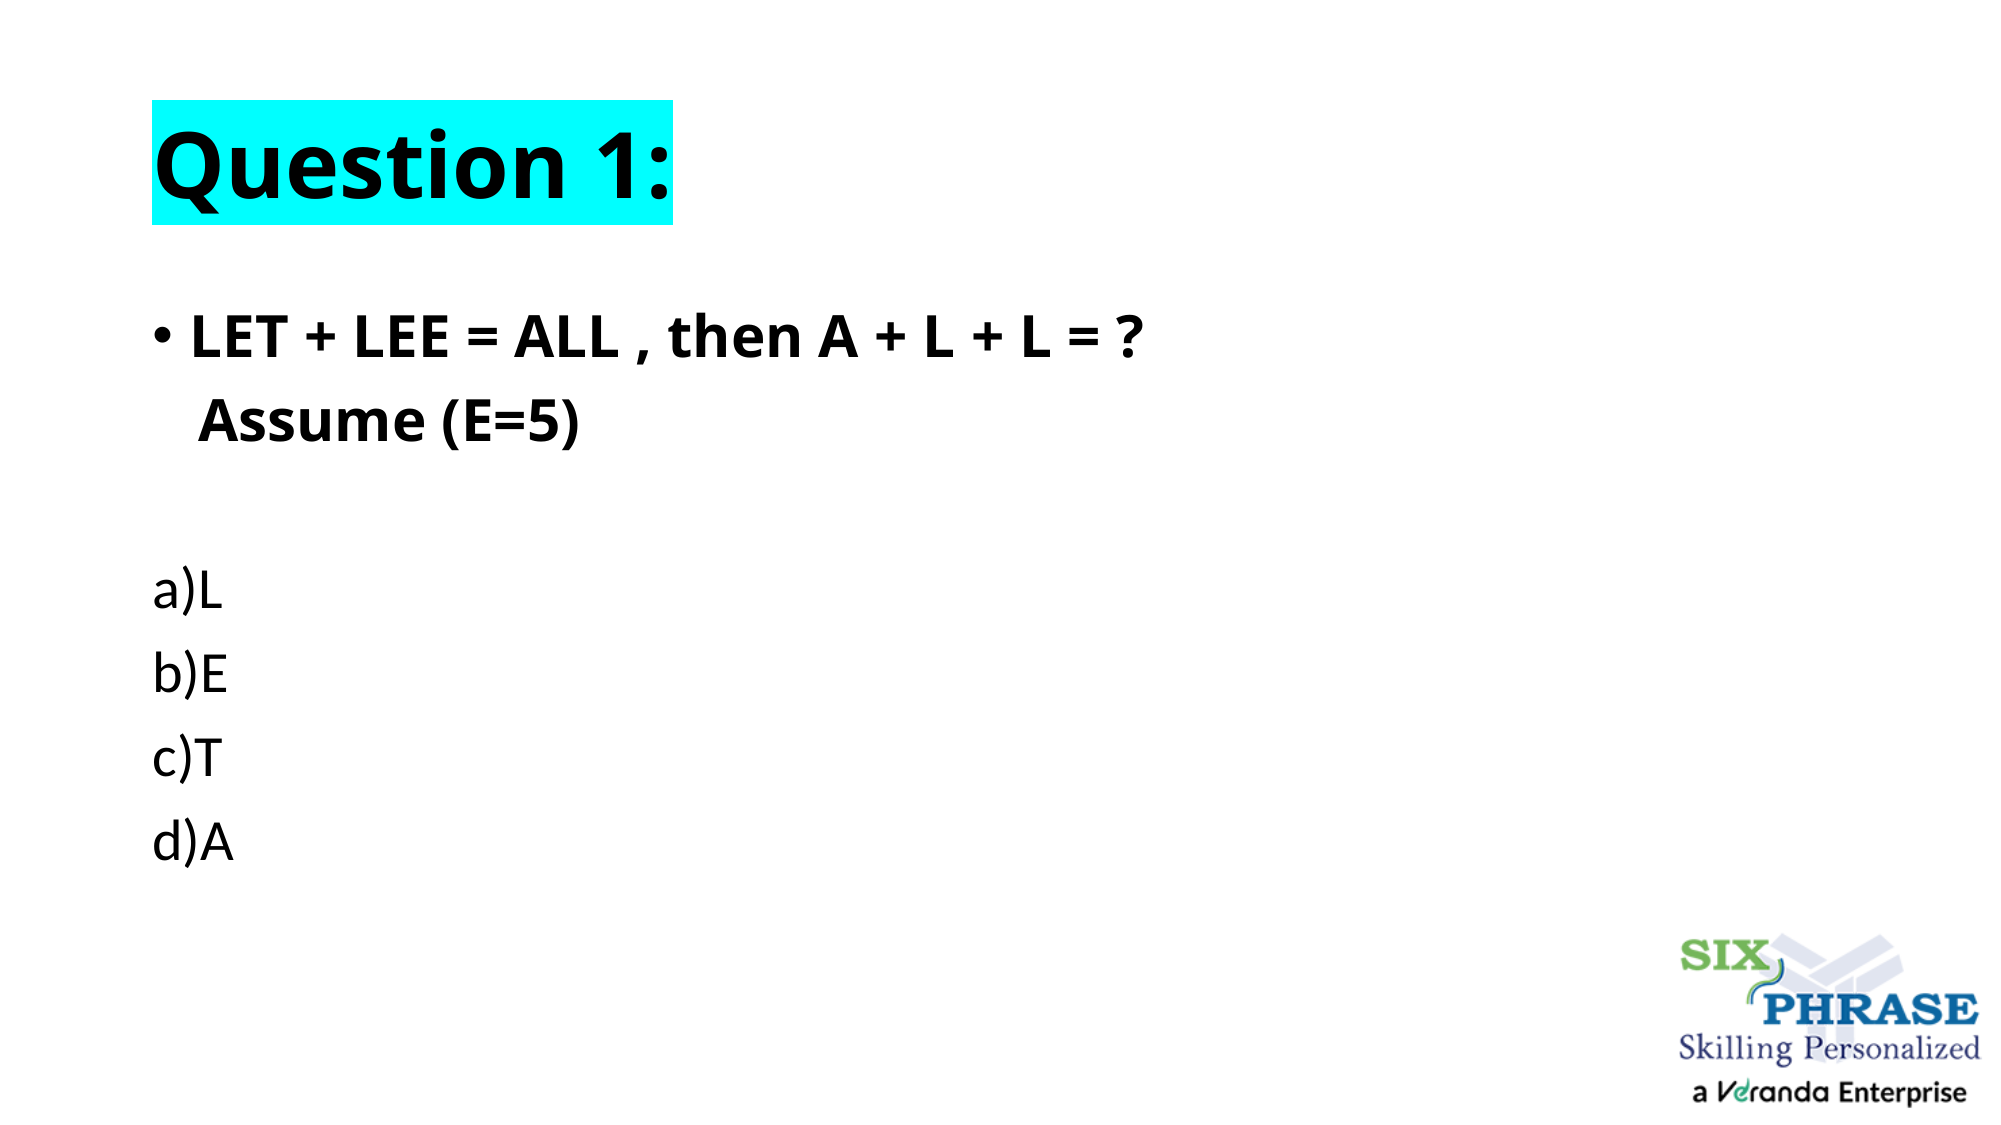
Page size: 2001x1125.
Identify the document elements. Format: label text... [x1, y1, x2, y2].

picture [1662, 919, 2000, 1119]
title Question 1: [137, 59, 1863, 278]
list LET + LEE = ALL , then A + L + L = ? Assume (E=5) a)L b)E c)T d)A [137, 299, 1863, 1014]
